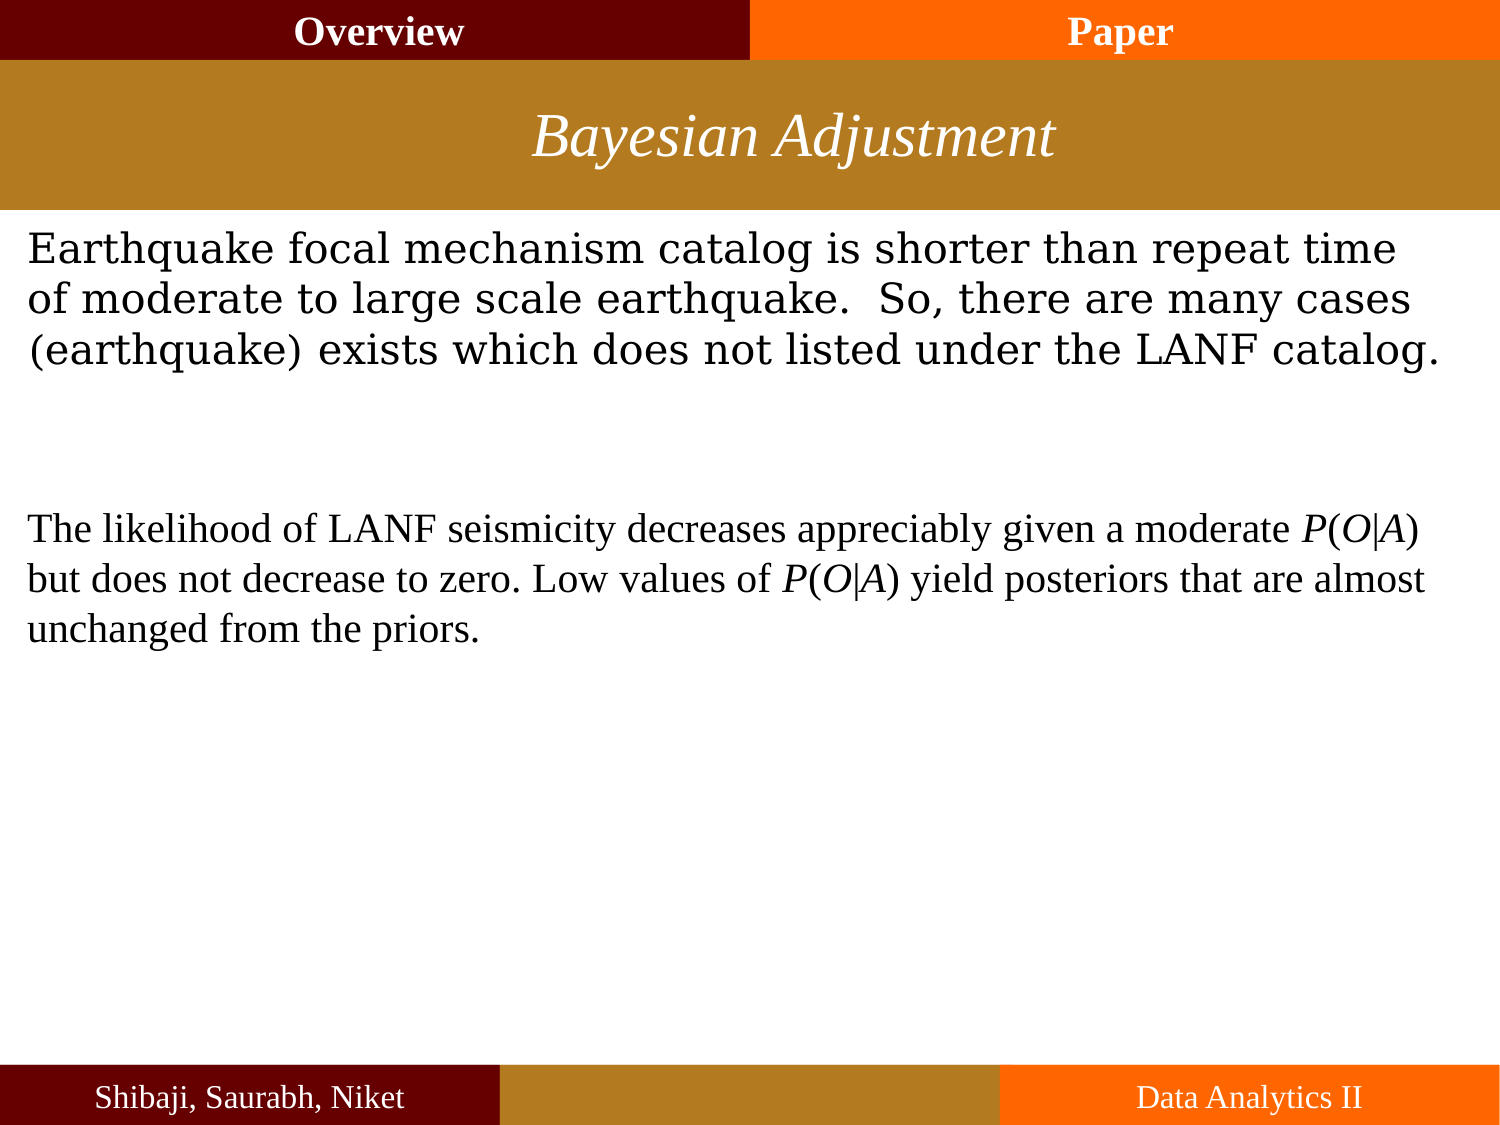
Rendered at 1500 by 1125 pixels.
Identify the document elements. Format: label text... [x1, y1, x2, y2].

text_box Data Analytics II [998, 1063, 1500, 1125]
list Paper [759, 0, 1500, 63]
list Overview [0, 0, 759, 63]
text_box [498, 1063, 998, 1125]
title Bayesian Adjustment [274, 87, 1313, 176]
text_box Shibaji, Saurabh, Niket [0, 1063, 498, 1125]
